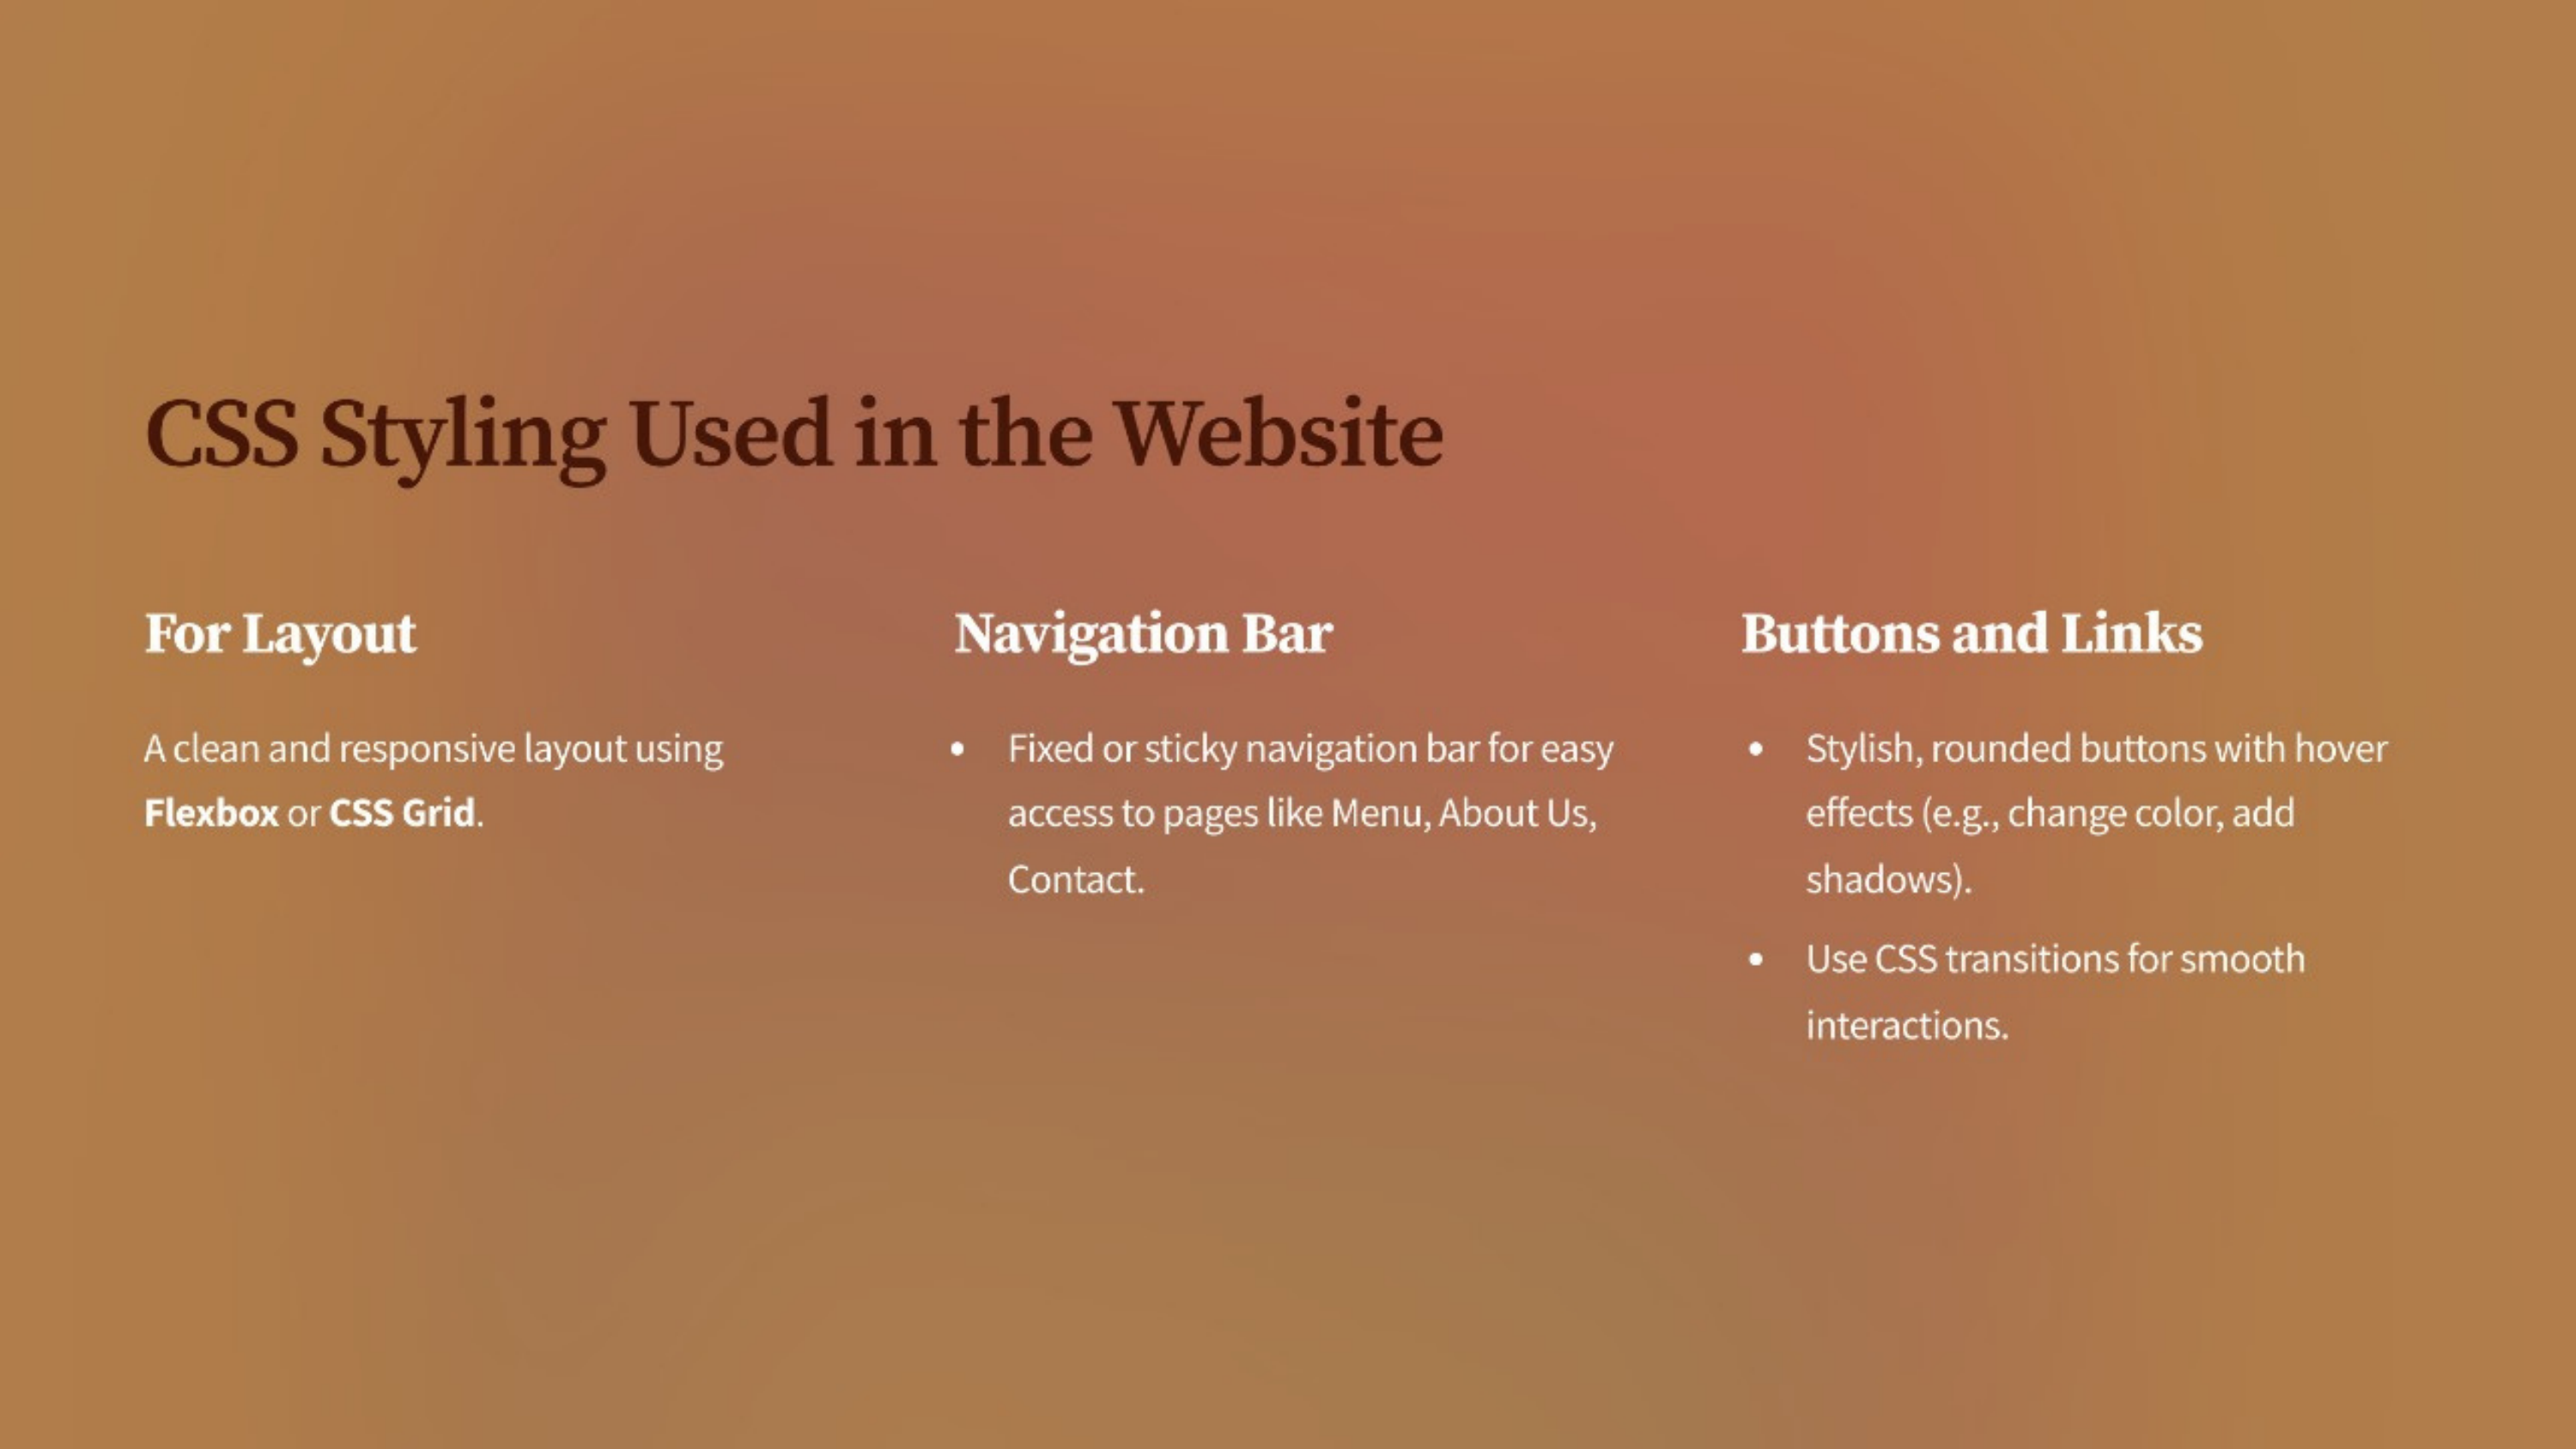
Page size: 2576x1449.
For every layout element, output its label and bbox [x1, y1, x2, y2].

text_box [0, 0, 2576, 1449]
